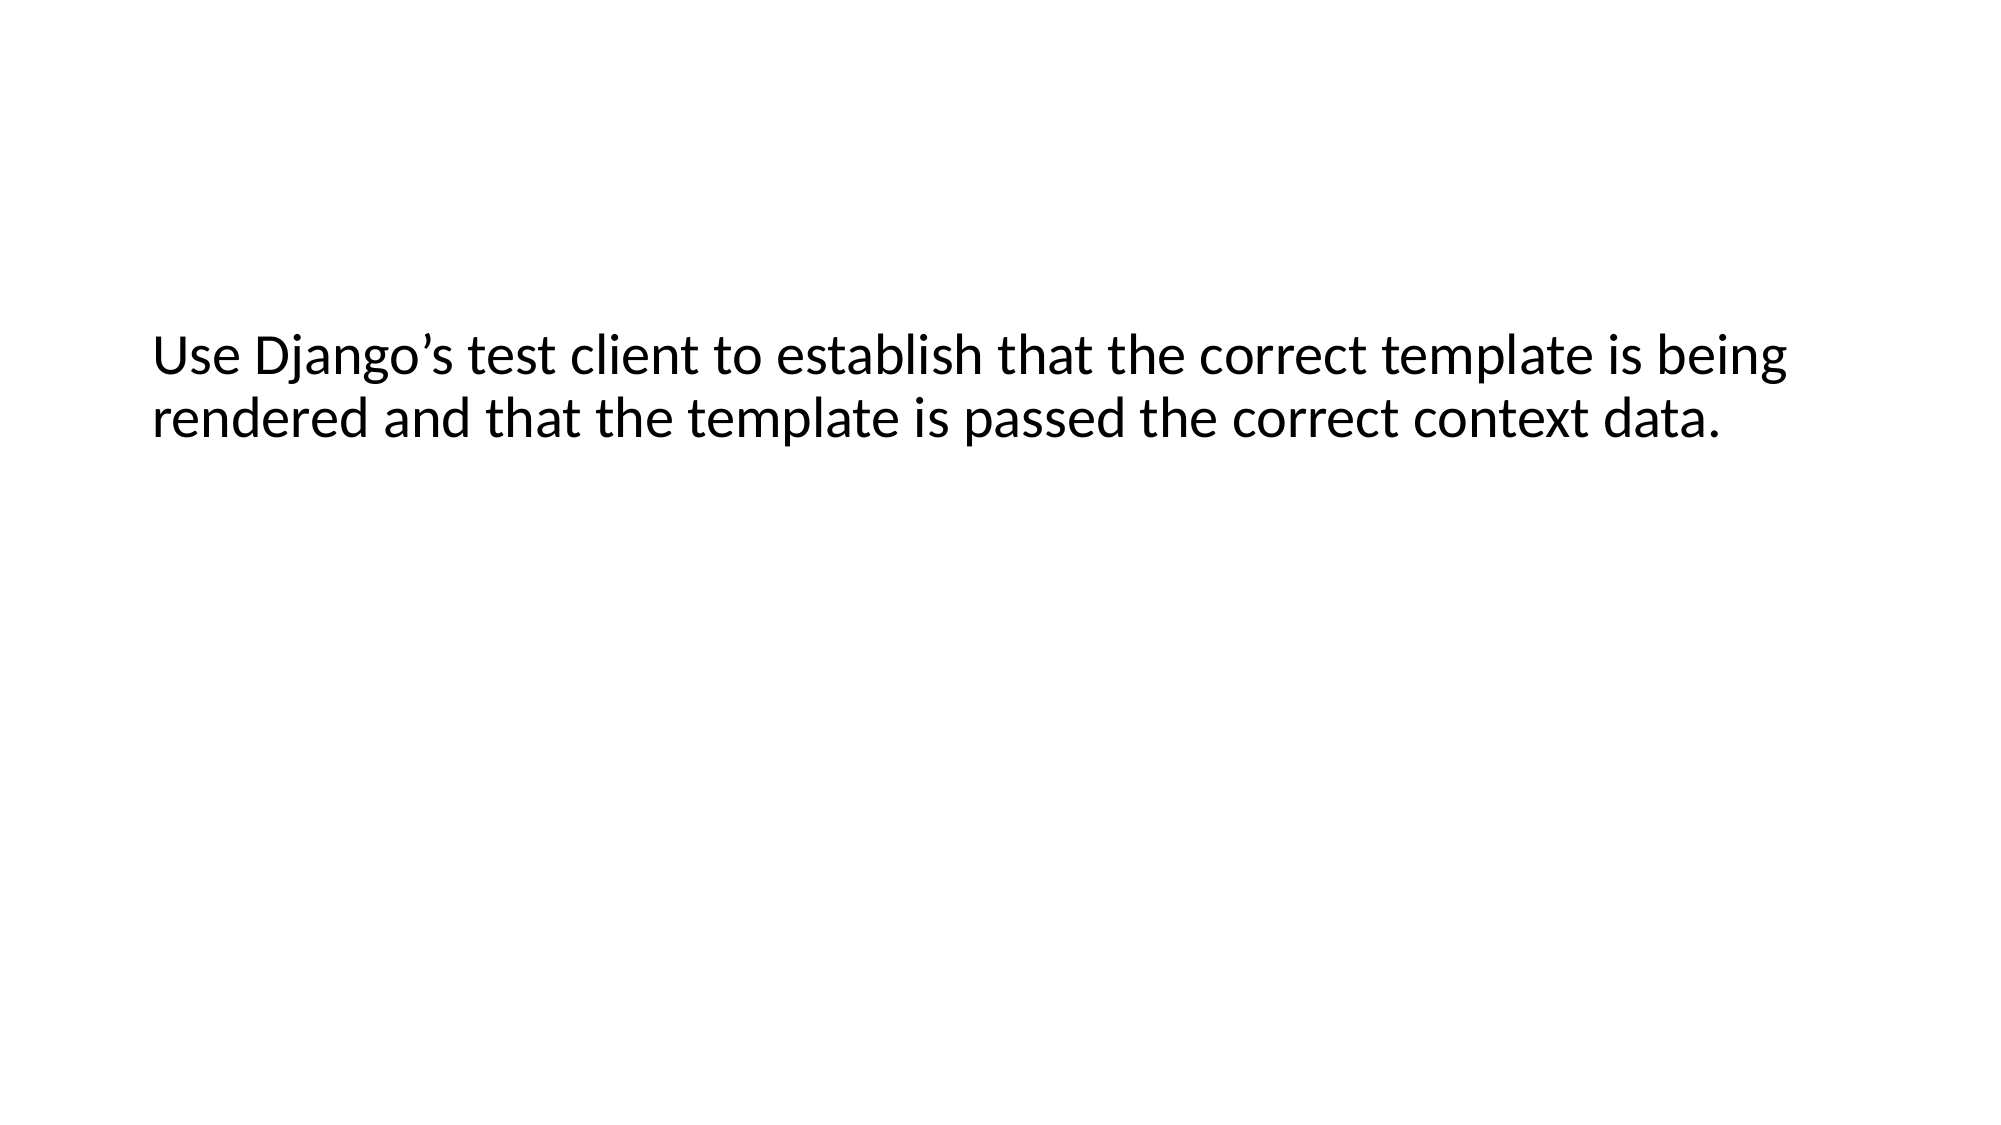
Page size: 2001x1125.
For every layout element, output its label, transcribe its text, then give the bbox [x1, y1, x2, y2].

list Use Django’s test client to establish that the correct template is being rendered and that the template is passed the correct context data. [137, 142, 1863, 1014]
